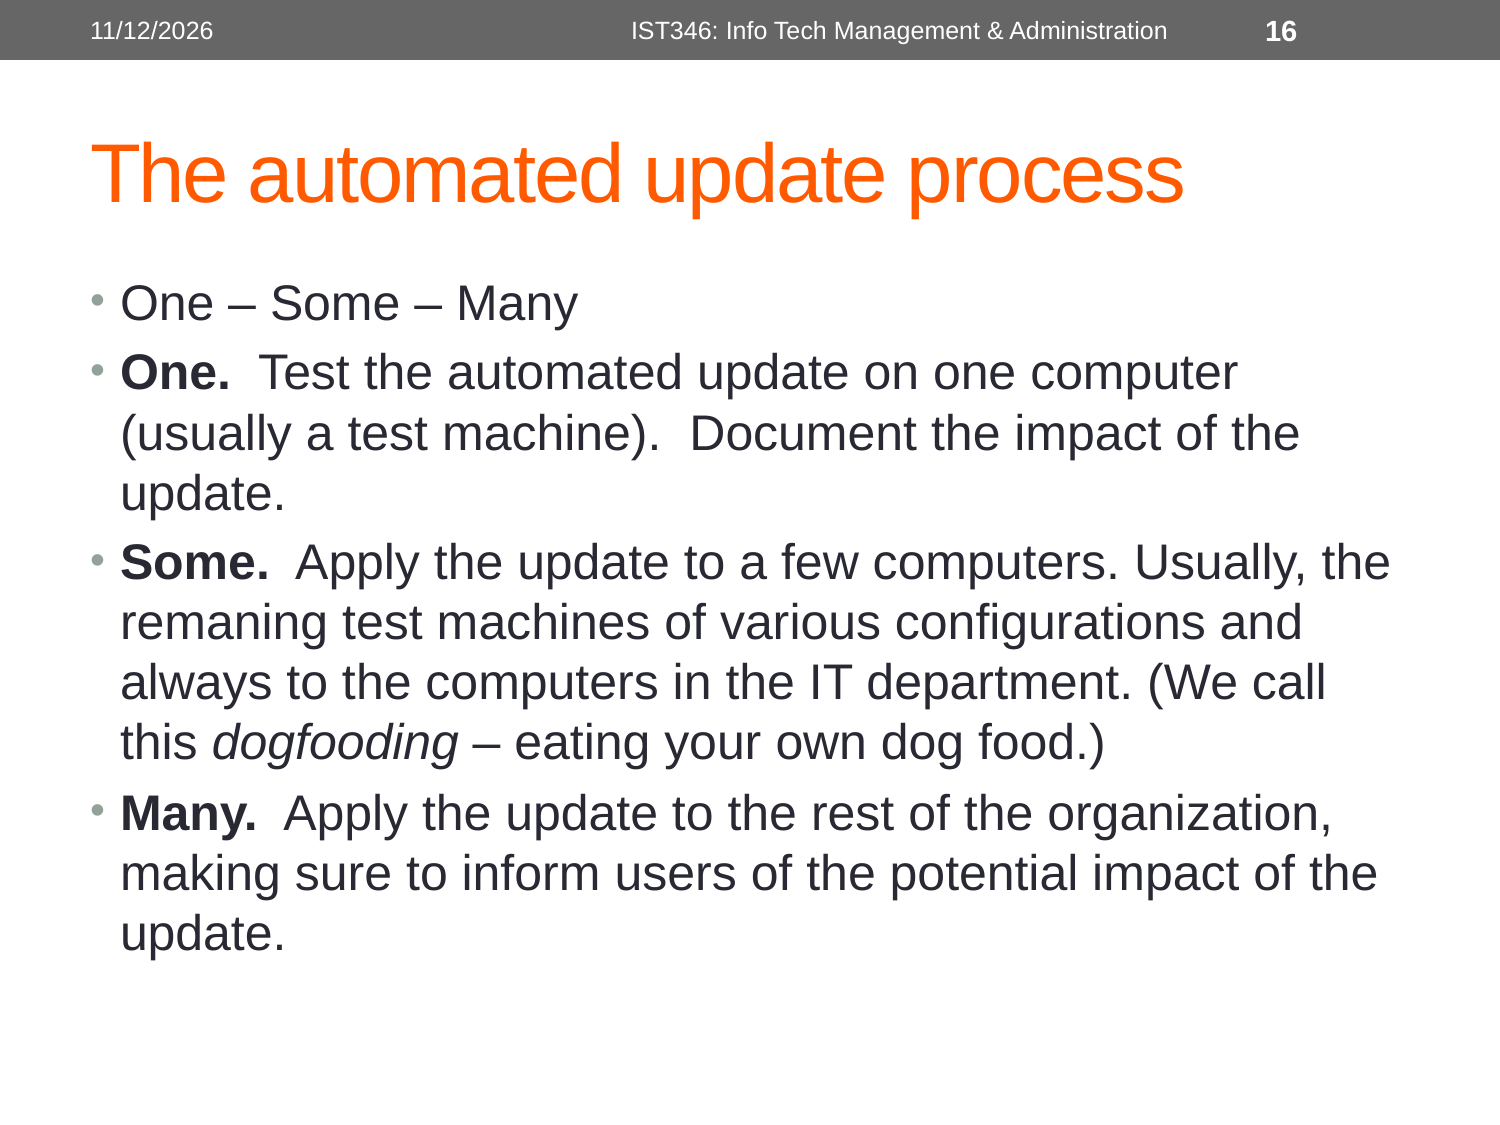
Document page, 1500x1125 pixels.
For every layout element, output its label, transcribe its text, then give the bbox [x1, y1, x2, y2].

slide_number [75, 3, 550, 57]
footer IST346: Info Tech Management & Administration [562, 3, 1238, 57]
list One – Some – Many One. Test the automated update on one computer (usually a test machine). Document the impact of the update. Some. Apply the update to a few computers. Usually, the remaning test machines of various configurations and always to the computers in the IT department. (We call this dogfooding – eating your own dog food.) Many. Apply the update to the rest of the organization, making sure to inform users of the potential impact of the update. [75, 262, 1425, 1063]
title The automated update process [75, 87, 1425, 250]
slide_number 16 [1250, 3, 1425, 57]
